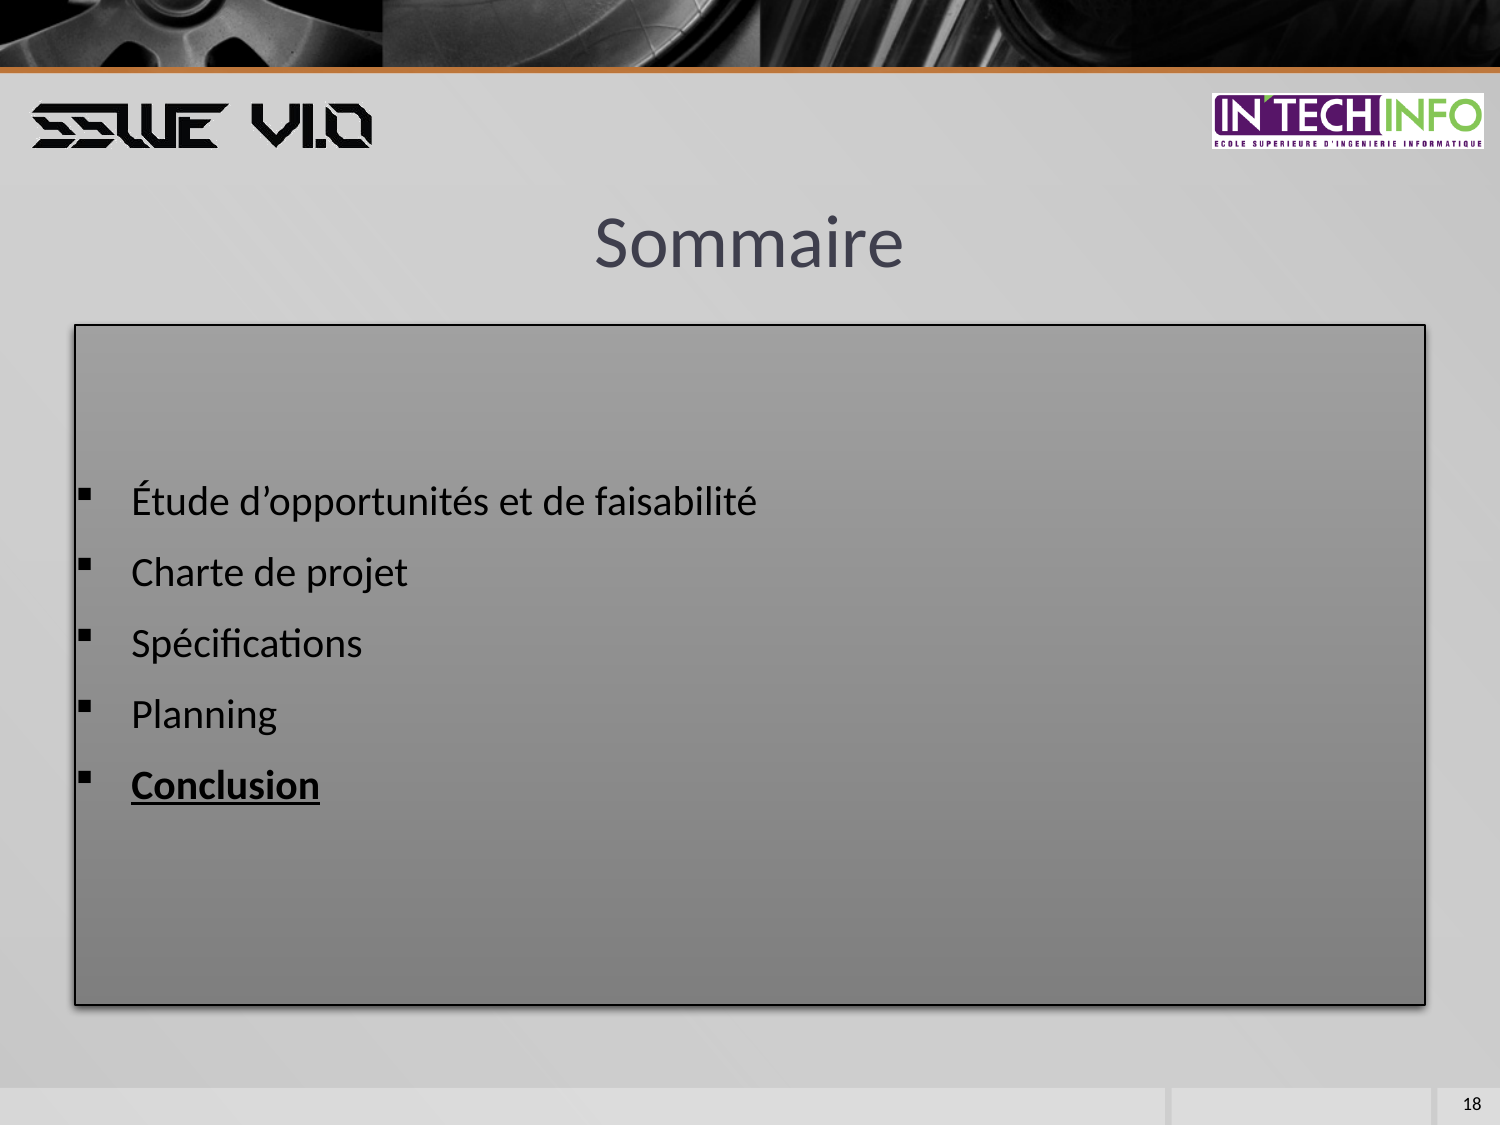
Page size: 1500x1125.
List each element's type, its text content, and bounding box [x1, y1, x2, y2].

title Sommaire [75, 162, 1425, 313]
picture [0, 0, 1500, 67]
slide_number 18 [1434, 1084, 1497, 1122]
picture [1212, 93, 1484, 150]
list Étude d’opportunités et de faisabilité Charte de projet Spécifications Planning Conclusion [74, 324, 1426, 1006]
picture [29, 93, 373, 160]
